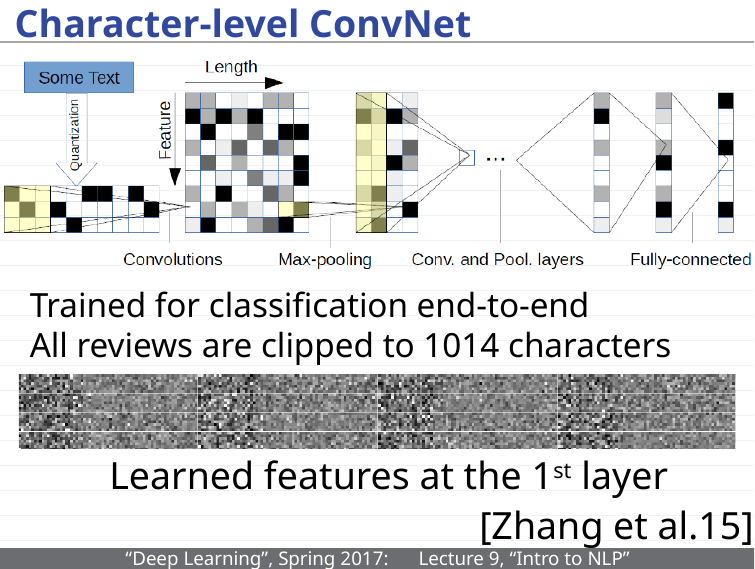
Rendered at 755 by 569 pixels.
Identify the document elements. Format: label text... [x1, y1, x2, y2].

text_box Trained for classification end-to-end All reviews are clipped to 1014 characters [0, 283, 688, 372]
title Character-level ConvNet [14, 0, 755, 38]
text_box [Zhang et al.15] [464, 494, 755, 555]
picture [18, 374, 736, 450]
text_box Learned features at the 1st layer [94, 458, 683, 505]
picture [0, 55, 755, 275]
